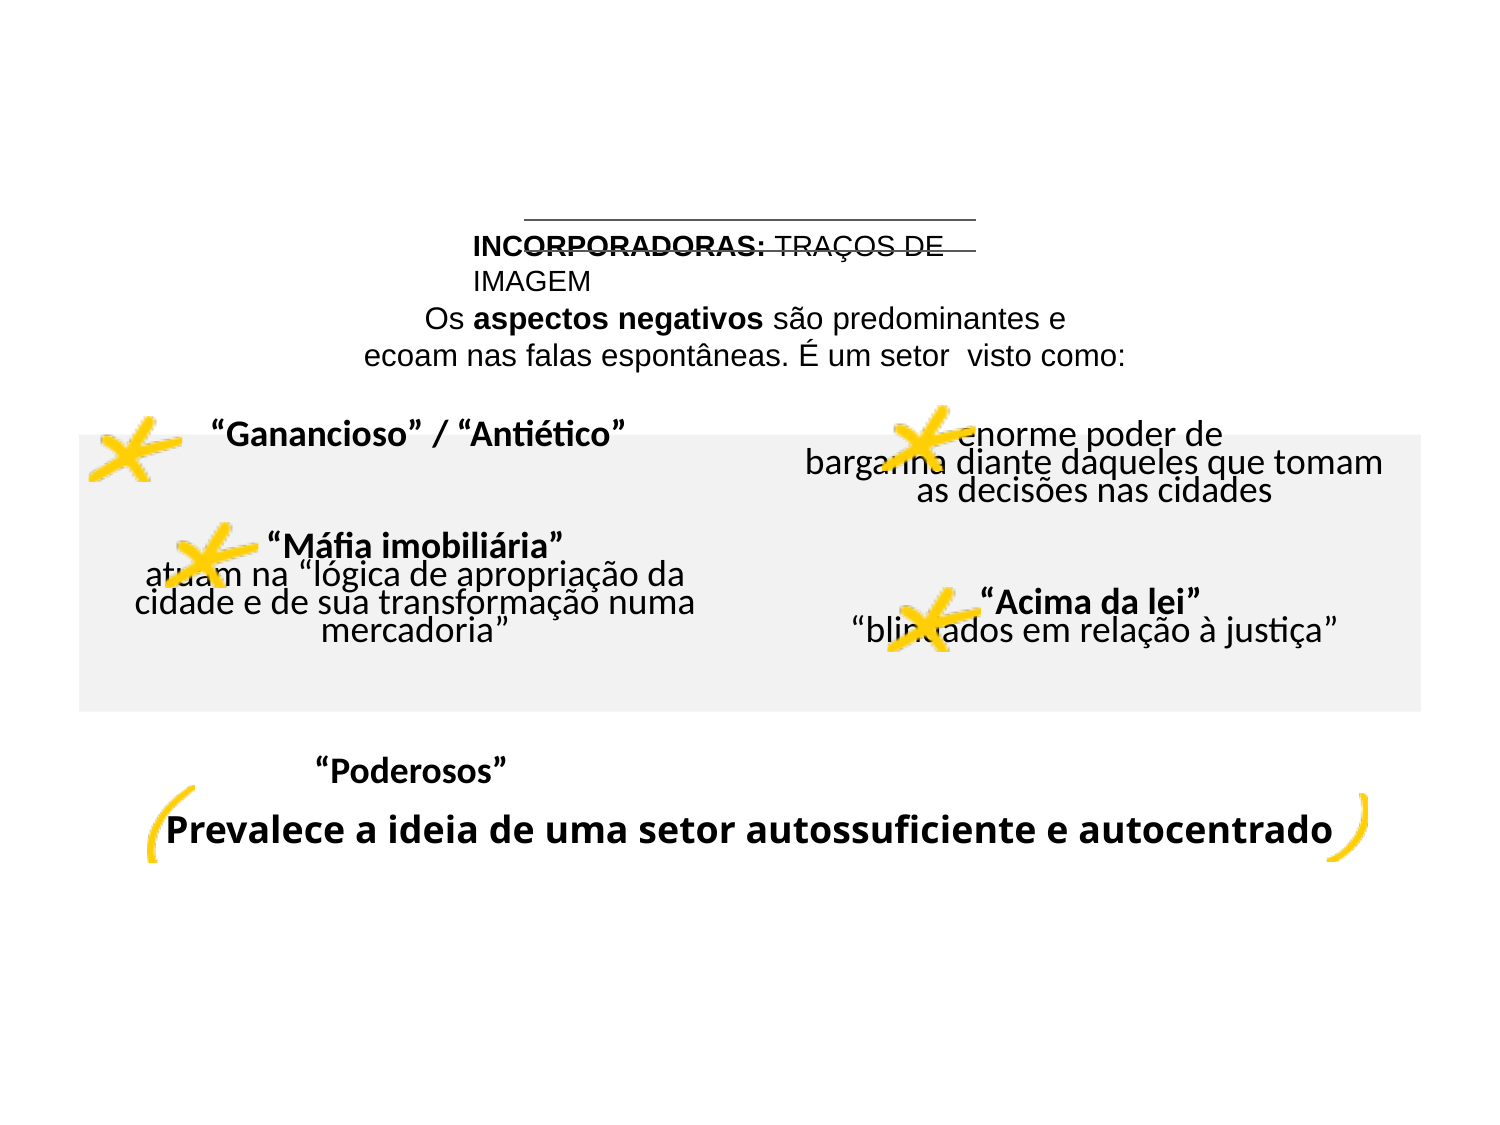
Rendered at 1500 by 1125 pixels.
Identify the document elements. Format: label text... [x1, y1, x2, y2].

picture [1326, 793, 1368, 862]
picture [881, 405, 976, 471]
text_box Prevalece a ideia de uma setor autossuficiente e autocentrado [121, 798, 1379, 904]
text_box [1411, 434, 1421, 455]
picture [887, 587, 981, 653]
picture [147, 785, 196, 863]
text_box [78, 434, 88, 712]
text_box “Ganancioso” / “Antiético” “Máfia imobiliária” atuam na “lógica de apropriação da cidade e de sua transformação numa mercadoria” “Poderosos” enorme poder de barganha diante daqueles que tomam as decisões nas cidades “Acima da lei” “blindados em relação à justiça” [88, 405, 1423, 807]
subtitle Os aspectos negativos são predominantes e ecoam nas falas espontâneas. É um setor visto como: [25, 290, 1475, 336]
picture [88, 416, 183, 482]
picture [164, 522, 259, 588]
footer INCORPORADORAS: TRAÇOS DE IMAGEM [458, 219, 1042, 251]
